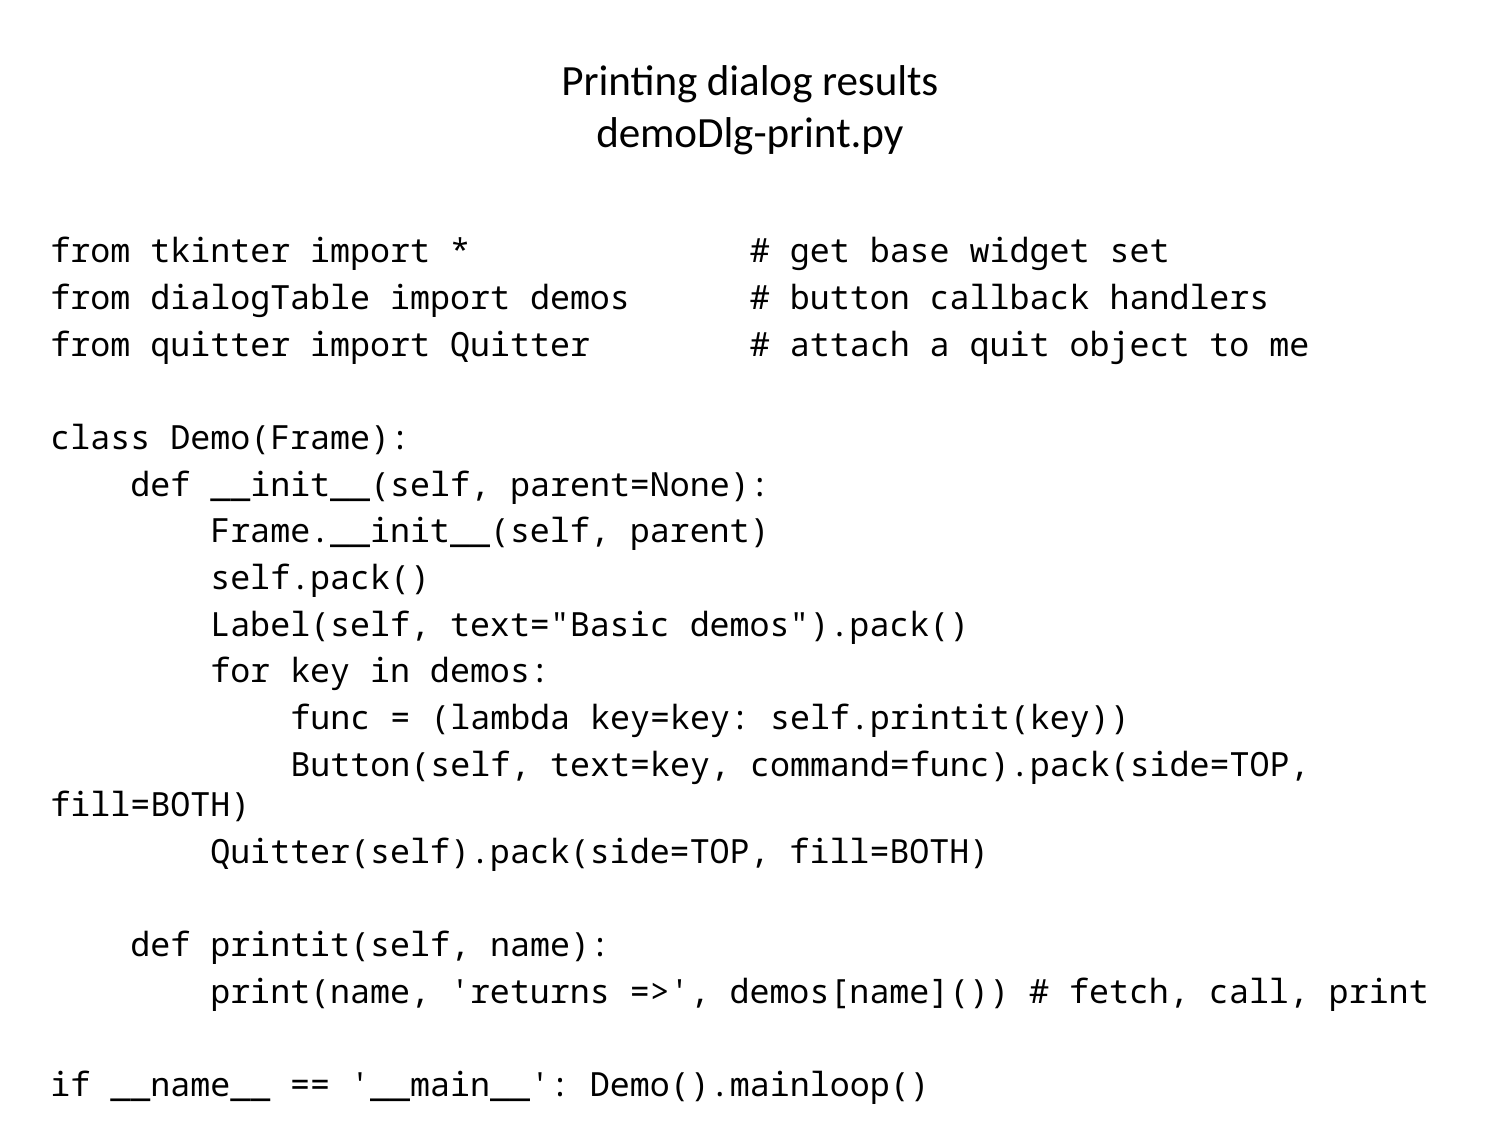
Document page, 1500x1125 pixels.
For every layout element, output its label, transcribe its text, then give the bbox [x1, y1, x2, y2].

list from tkinter import * # get base widget set from dialogTable import demos # button callback handlers from quitter import Quitter # attach a quit object to me class Demo(Frame): def __init__(self, parent=None): Frame.__init__(self, parent) self.pack() Label(self, text="Basic demos").pack() for key in demos: func = (lambda key=key: self.printit(key)) Button(self, text=key, command=func).pack(side=TOP, fill=BOTH) Quitter(self).pack(side=TOP, fill=BOTH) def printit(self, name): print(name, 'returns =>', demos[name]()) # fetch, call, print if __name__ == '__main__': Demo().mainloop() [35, 221, 1500, 1125]
title Printing dialog results demoDlg-print.py [75, 45, 1425, 164]
